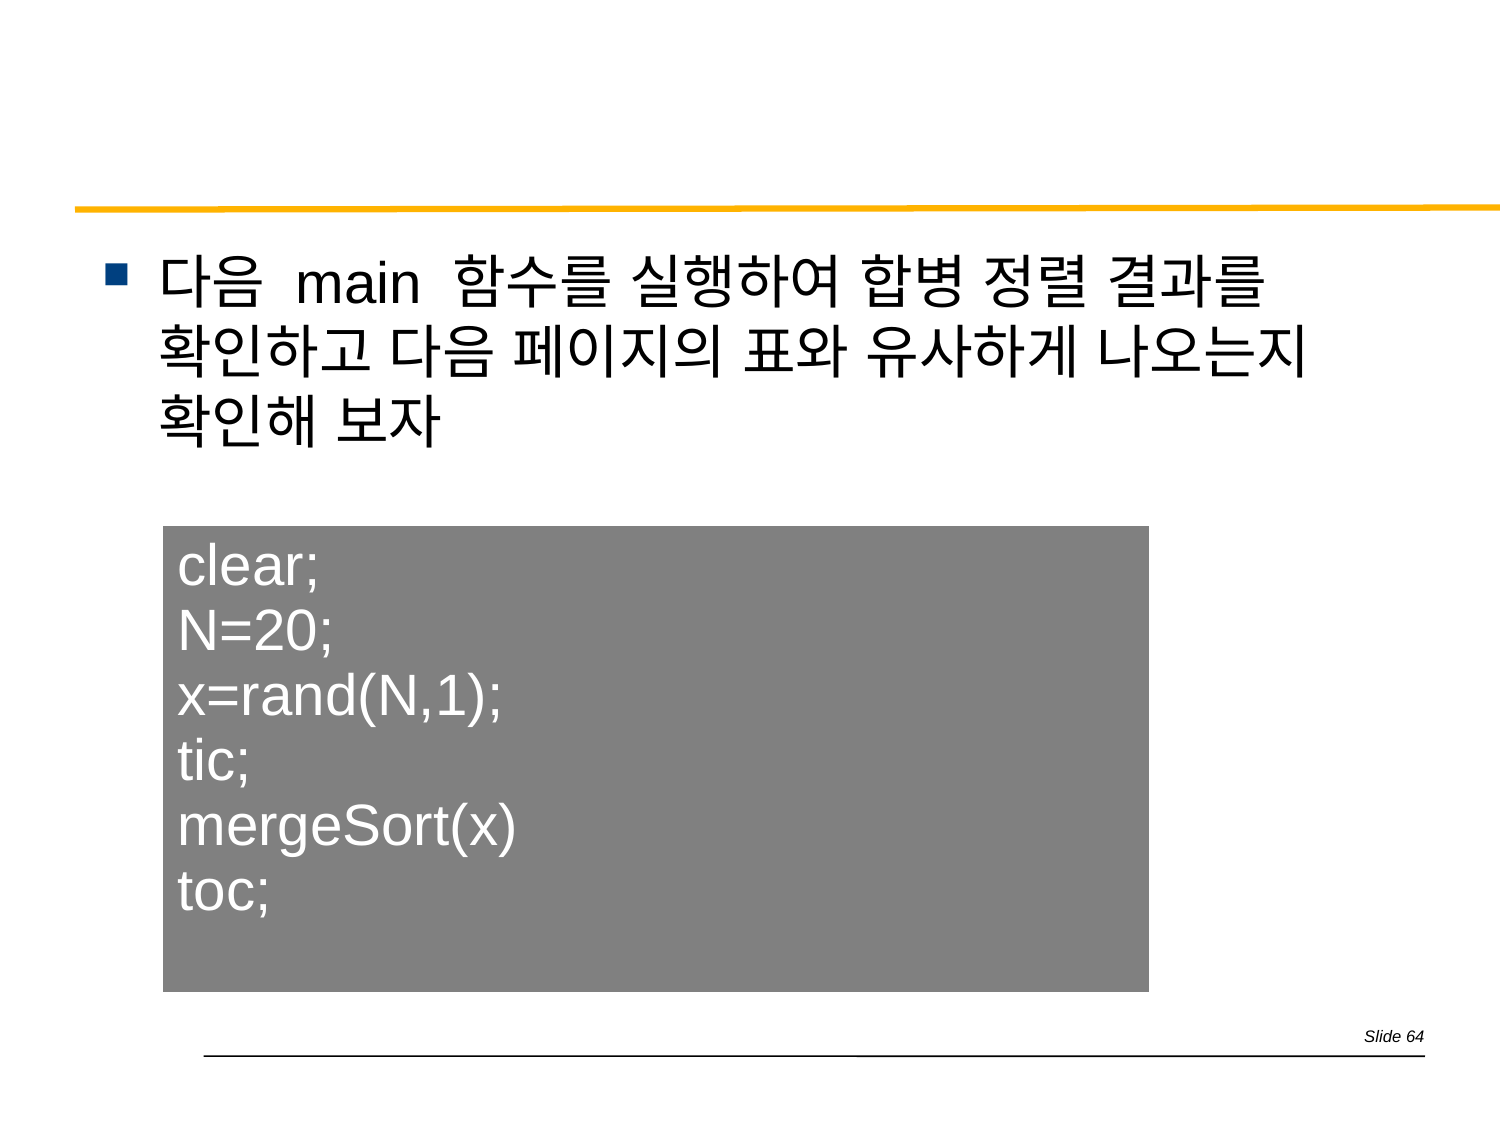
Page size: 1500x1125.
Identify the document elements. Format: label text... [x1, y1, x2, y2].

slide_number Slide 64 [1112, 1018, 1440, 1076]
table_header clear; N=20; x=rand(N,1); tic; mergeSort(x) toc; [163, 526, 1149, 992]
text_box 다음 main 함수를 실행하여 합병 정렬 결과를 확인하고 다음 페이지의 표와 유사하게 나오는지 확인해 보자 [87, 237, 1457, 919]
